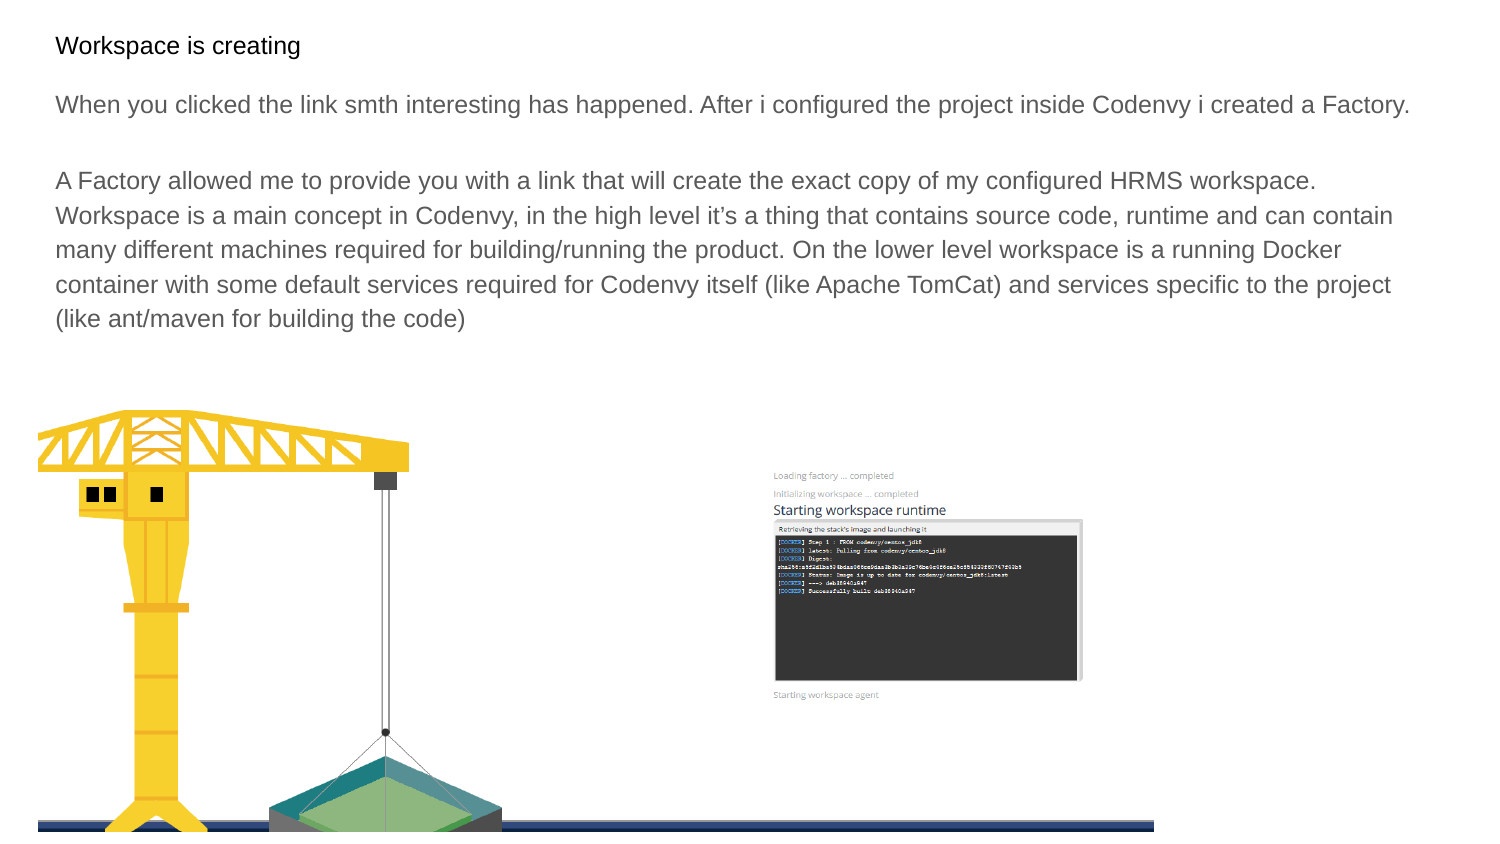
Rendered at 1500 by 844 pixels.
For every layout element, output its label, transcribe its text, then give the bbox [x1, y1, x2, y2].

picture [38, 352, 1154, 832]
list When you clicked the link smth interesting has happened. After i configured the project inside Codenvy i created a Factory. A Factory allowed me to provide you with a link that will create the exact copy of my configured HRMS workspace. Workspace is a main concept in Codenvy, in the high level it’s a thing that contains source code, runtime and can contain many different machines required for building/running the product. On the lower level workspace is a running Docker container with some default services required for Codenvy itself (like Apache TomCat) and services specific to the project (like ant/maven for building the code) [40, 69, 1435, 372]
title Workspace is creating [40, 14, 1449, 63]
